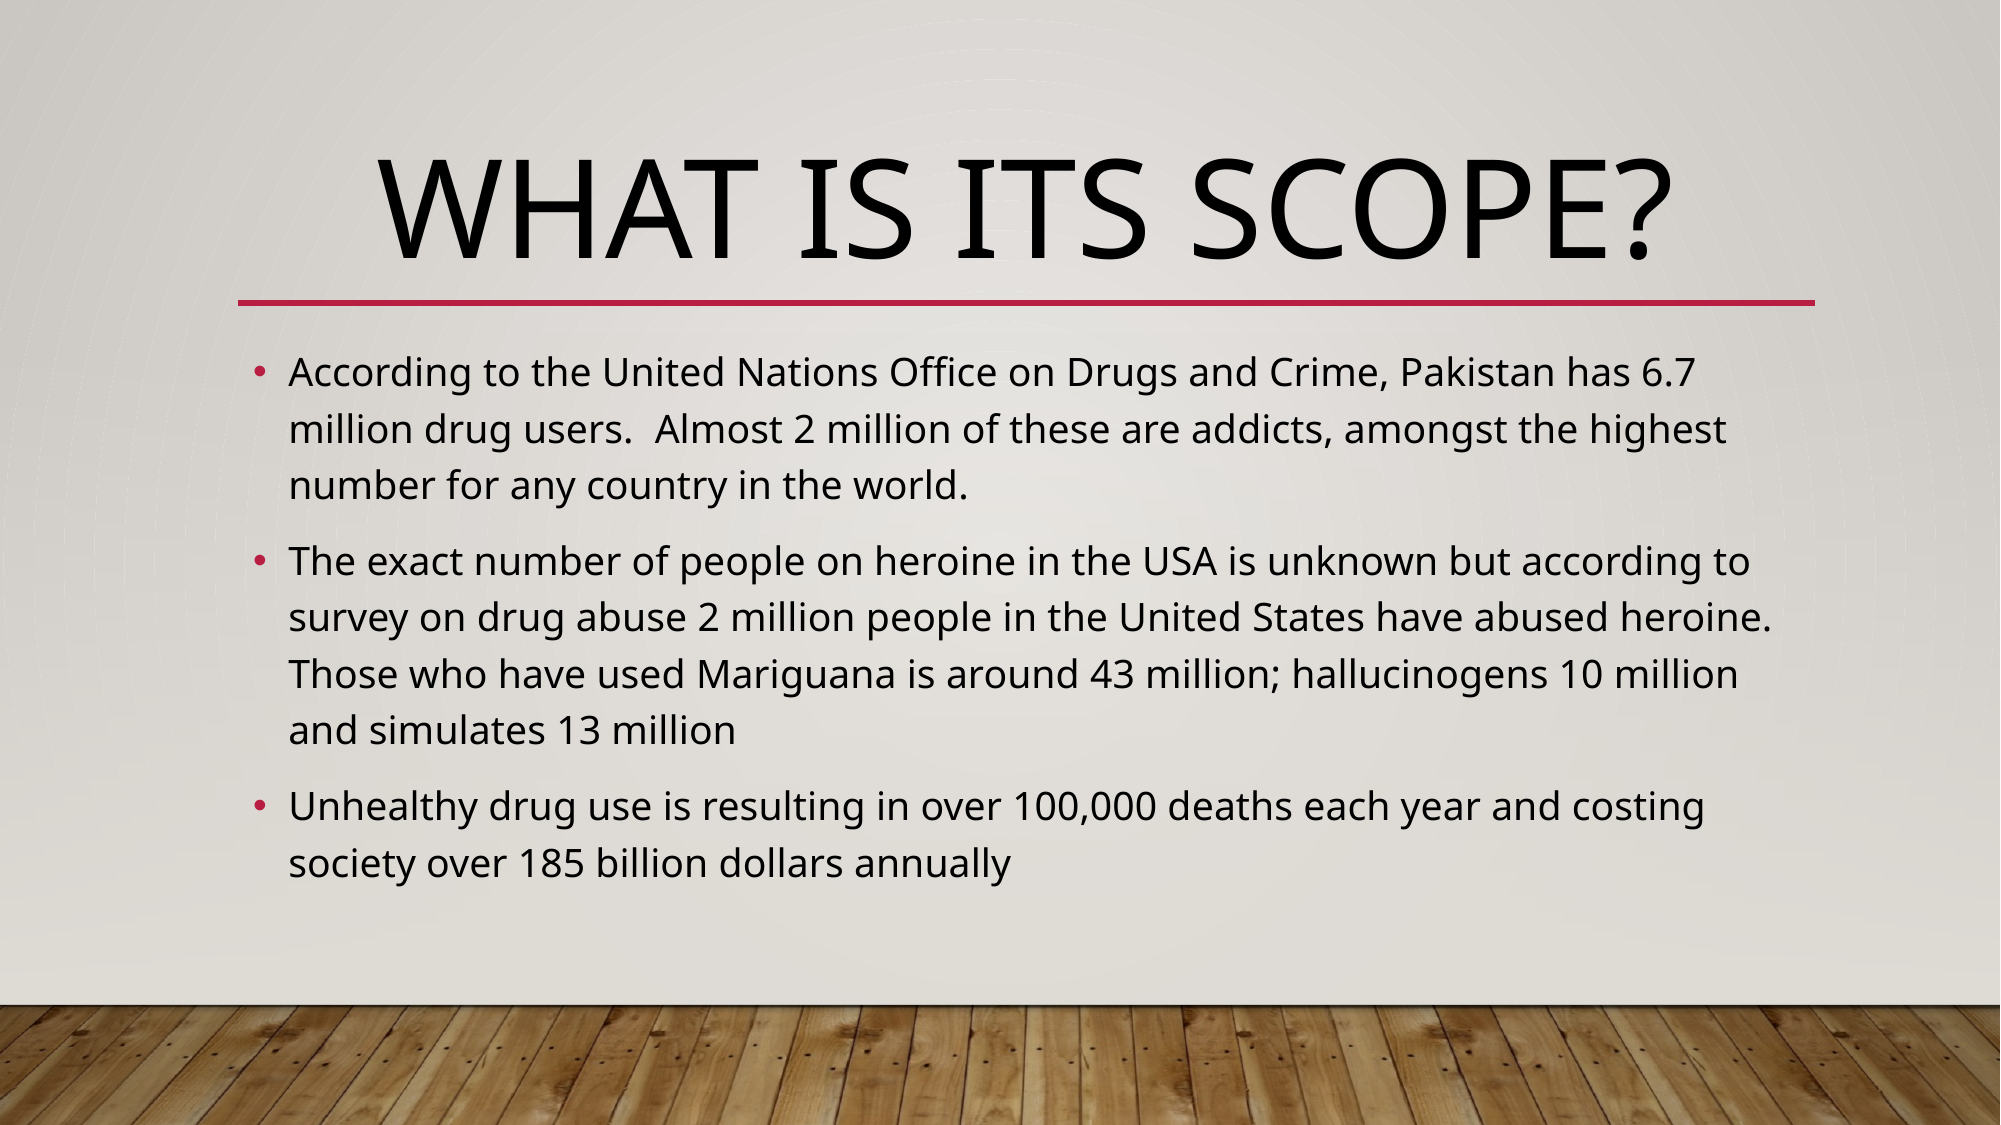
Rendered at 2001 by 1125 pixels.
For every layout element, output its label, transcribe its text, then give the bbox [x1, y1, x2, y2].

title What is its scope? [238, 131, 1814, 305]
list According to the United Nations Office on Drugs and Crime, Pakistan has 6.7 million drug users. Almost 2 million of these are addicts, amongst the highest number for any country in the world. The exact number of people on heroine in the USA is unknown but according to survey on drug abuse 2 million people in the United States have abused heroine. Those who have used Mariguana is around 43 million; hallucinogens 10 million and simulates 13 million Unhealthy drug use is resulting in over 100,000 deaths each year and costing society over 185 billion dollars annually [238, 330, 1814, 897]
picture [0, 1005, 2000, 1125]
